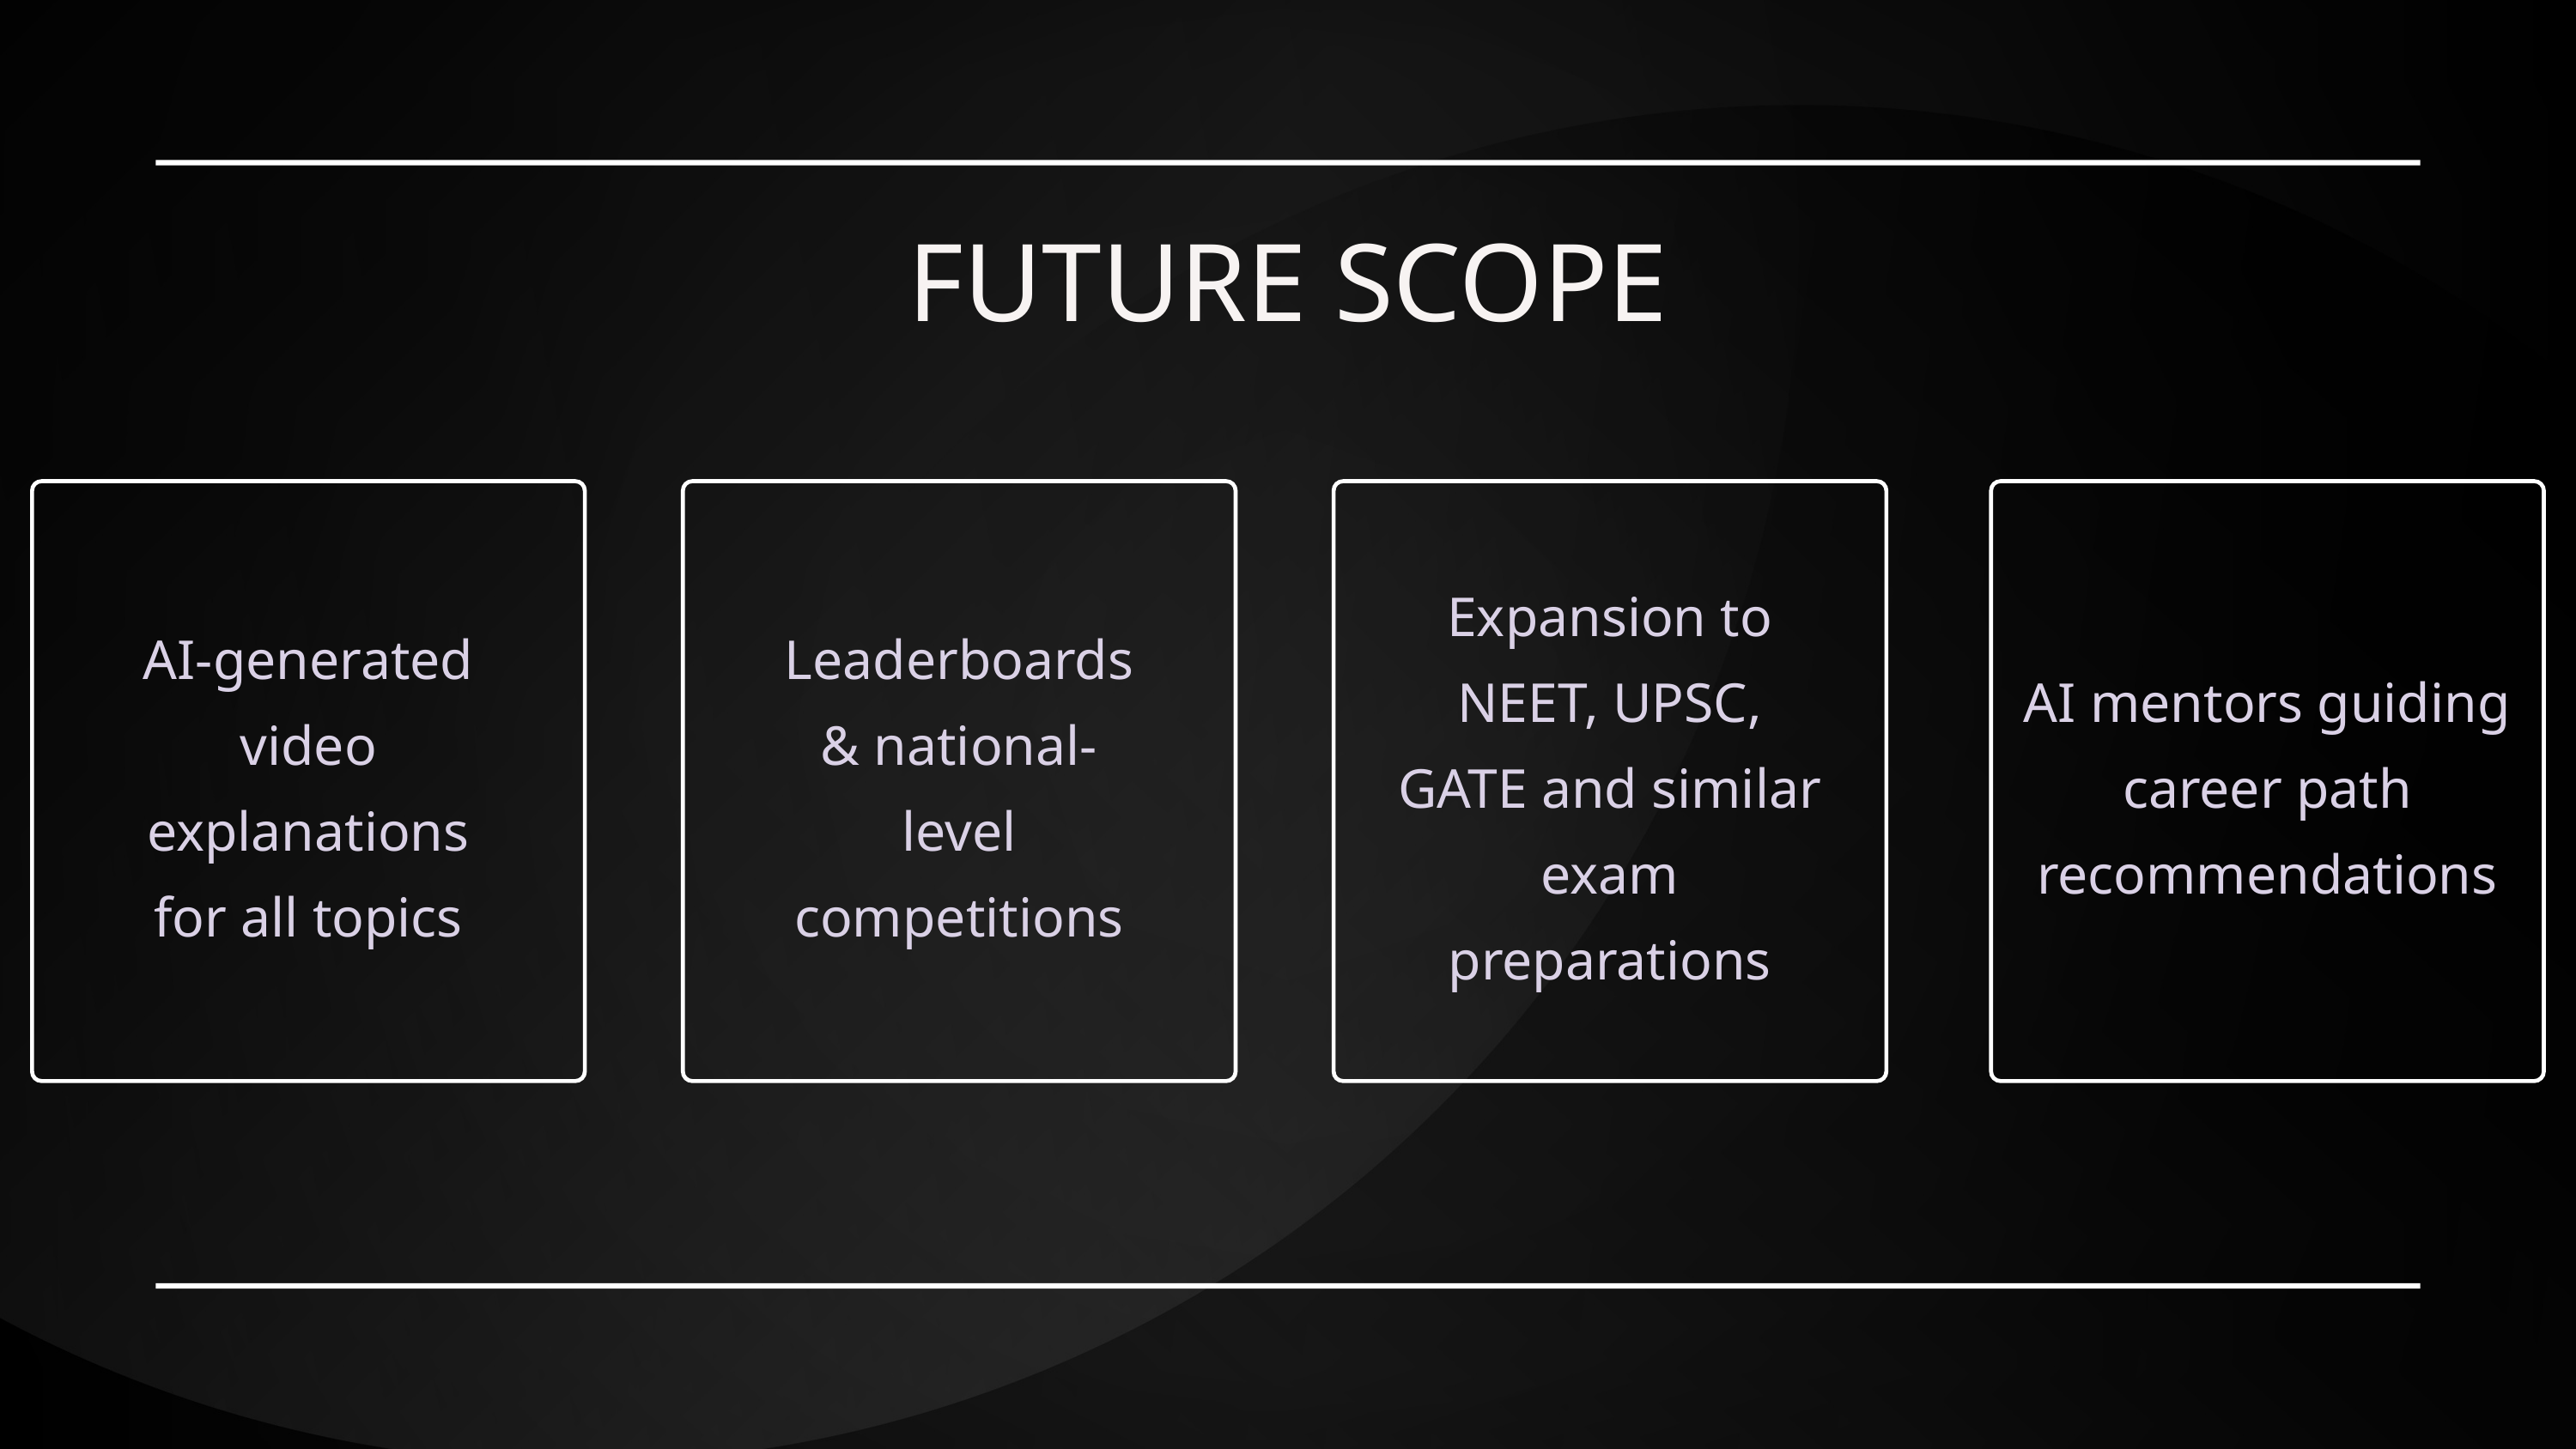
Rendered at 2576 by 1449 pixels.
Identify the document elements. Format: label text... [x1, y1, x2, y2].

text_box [32, 481, 586, 1082]
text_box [683, 481, 1236, 1082]
text_box FUTURE SCOPE [466, 192, 2110, 343]
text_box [1990, 481, 2544, 1082]
text_box [0, 0, 2576, 1449]
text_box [1333, 481, 1887, 1082]
